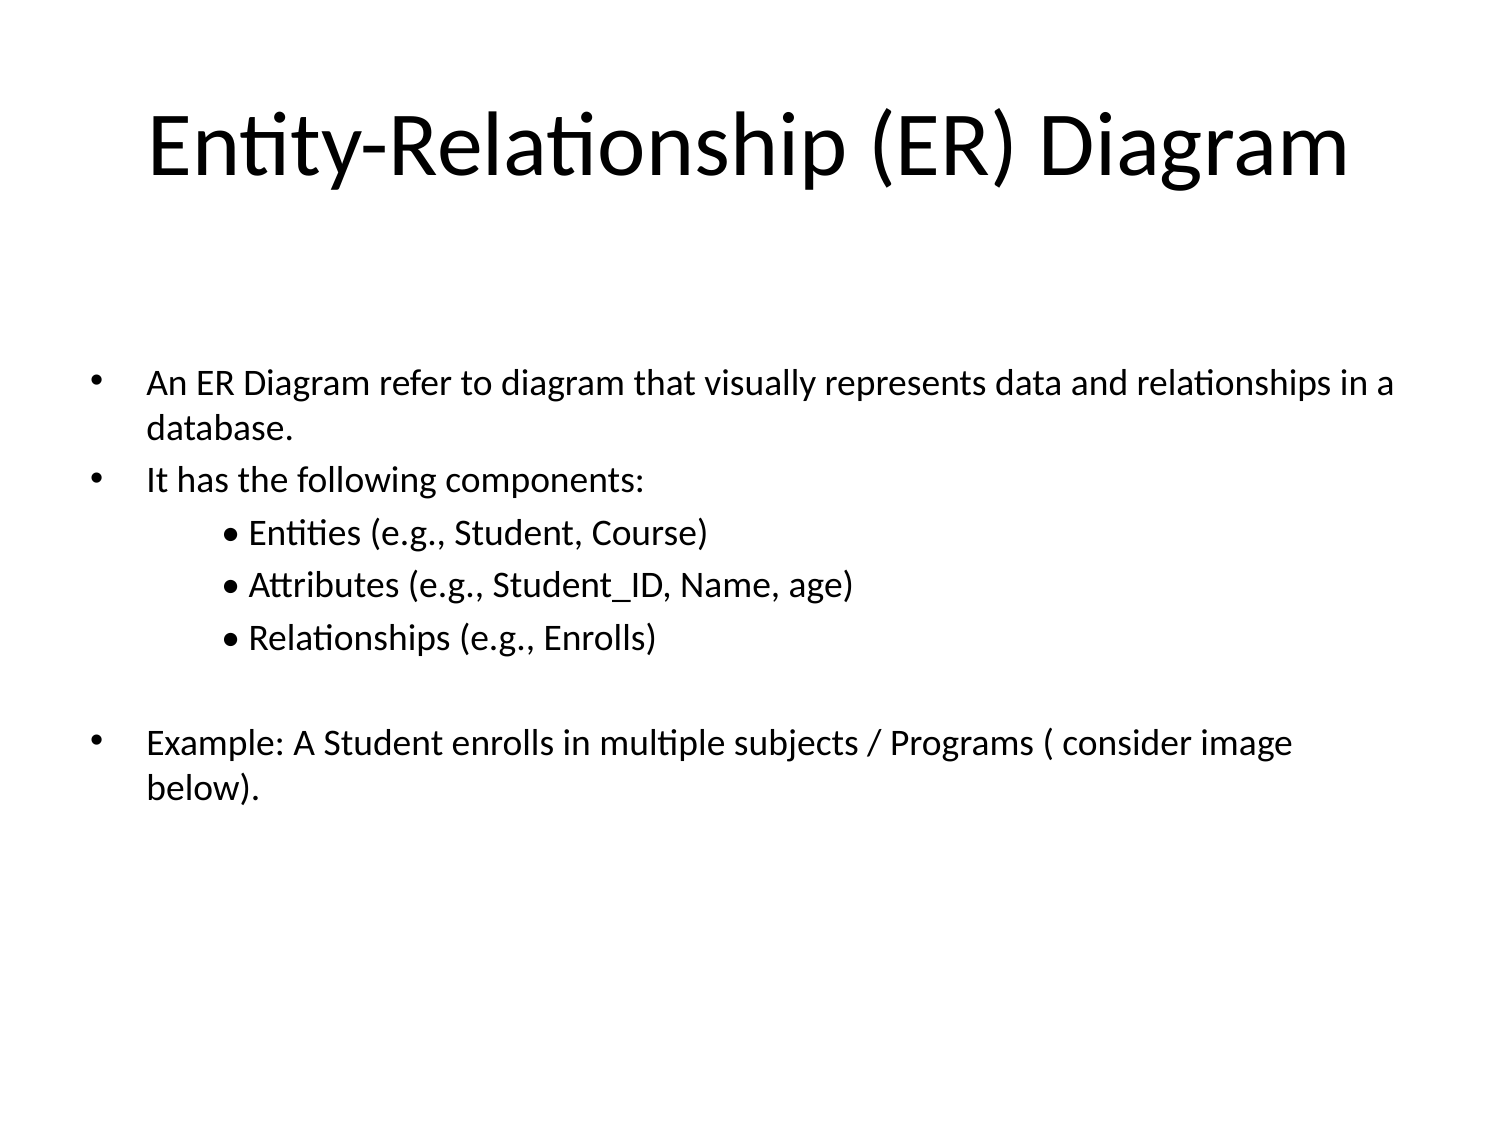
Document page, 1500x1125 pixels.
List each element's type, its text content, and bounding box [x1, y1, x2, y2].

list An ER Diagram refer to diagram that visually represents data and relationships in a database. It has the following components: • Entities (e.g., Student, Course) • Attributes (e.g., Student_ID, Name, age) • Relationships (e.g., Enrolls) Example: A Student enrolls in multiple subjects / Programs ( consider image below). [75, 262, 1425, 1005]
title Entity-Relationship (ER) Diagram [75, 45, 1425, 233]
